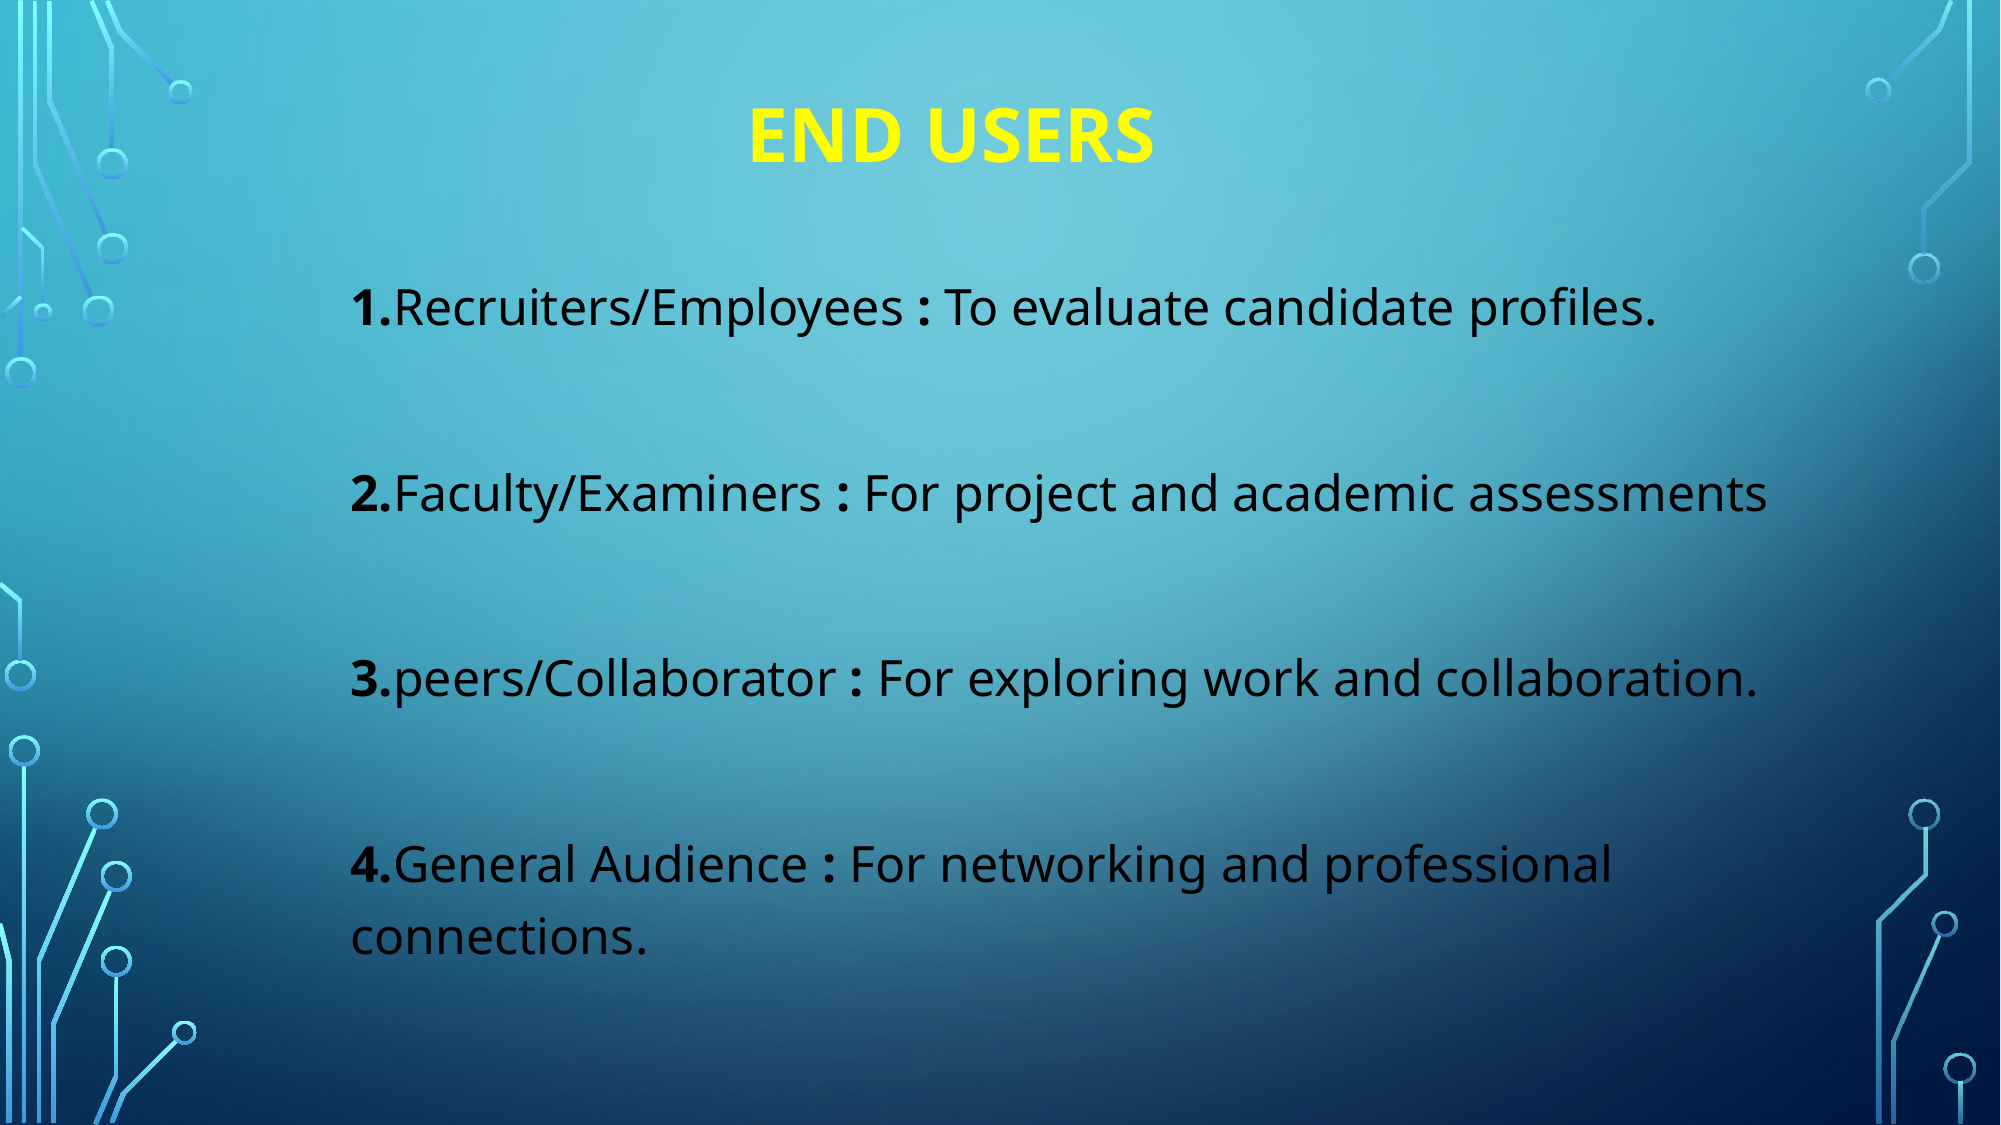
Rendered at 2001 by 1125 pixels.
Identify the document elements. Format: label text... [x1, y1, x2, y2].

list 1.Recruiters/Employees : To evaluate candidate profiles. 2.Faculty/Examiners : For project and academic assessments 3.peers/Collaborator : For exploring work and collaboration. 4.General Audience : For networking and professional connections. [335, 256, 1802, 1020]
title End users [731, 21, 1311, 256]
